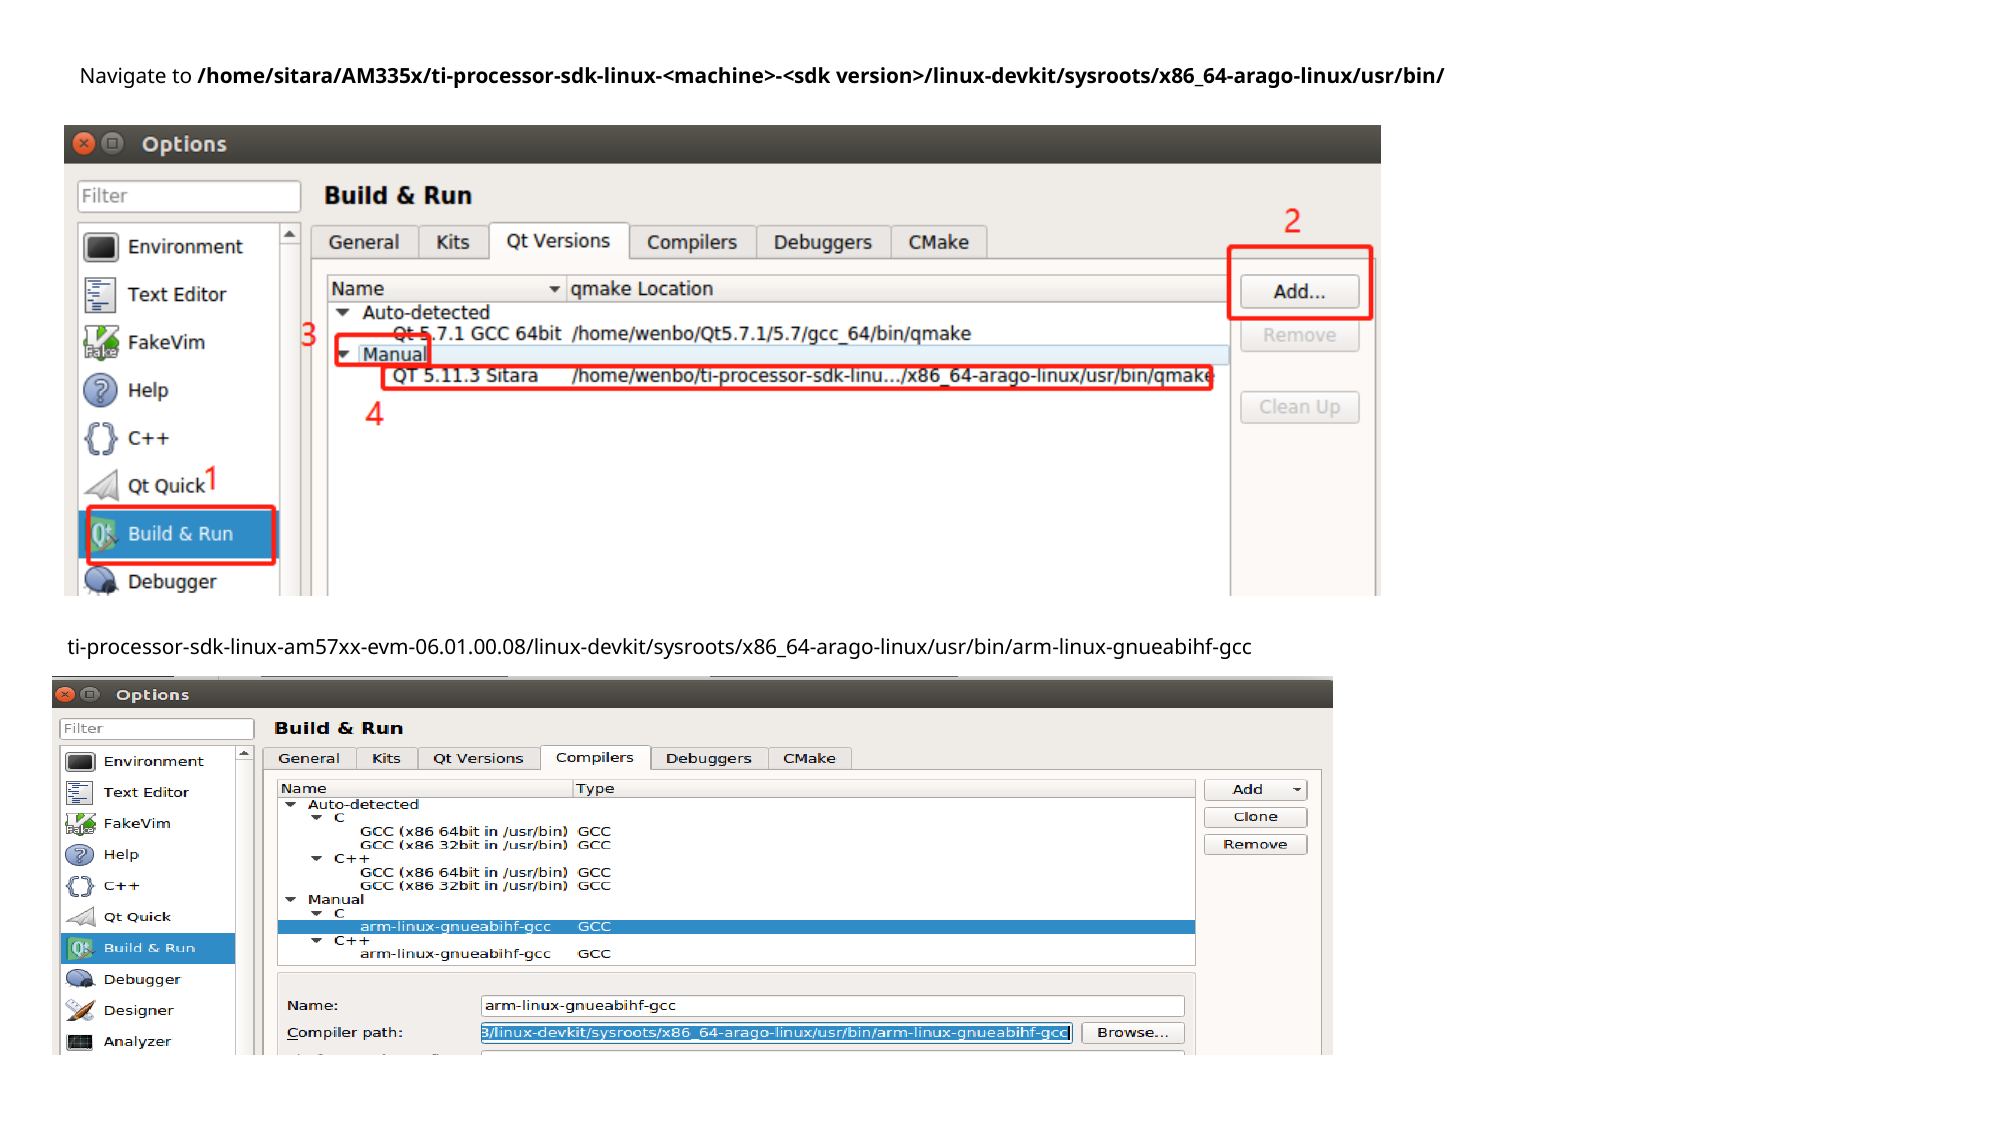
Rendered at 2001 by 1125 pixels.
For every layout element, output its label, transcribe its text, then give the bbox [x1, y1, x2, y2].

picture [64, 125, 1381, 596]
picture [52, 676, 1333, 1056]
text_box Navigate to /home/sitara/AM335x/ti-processor-sdk-linux-<machine>-<sdk version>/linux-devkit/sysroots/x86_64-arago-linux/usr/bin/ [64, 55, 1857, 96]
text_box ti-processor-sdk-linux-am57xx-evm-06.01.00.08/linux-devkit/sysroots/x86_64-arago-linux/usr/bin/arm-linux-gnueabihf-gcc [52, 626, 1988, 667]
